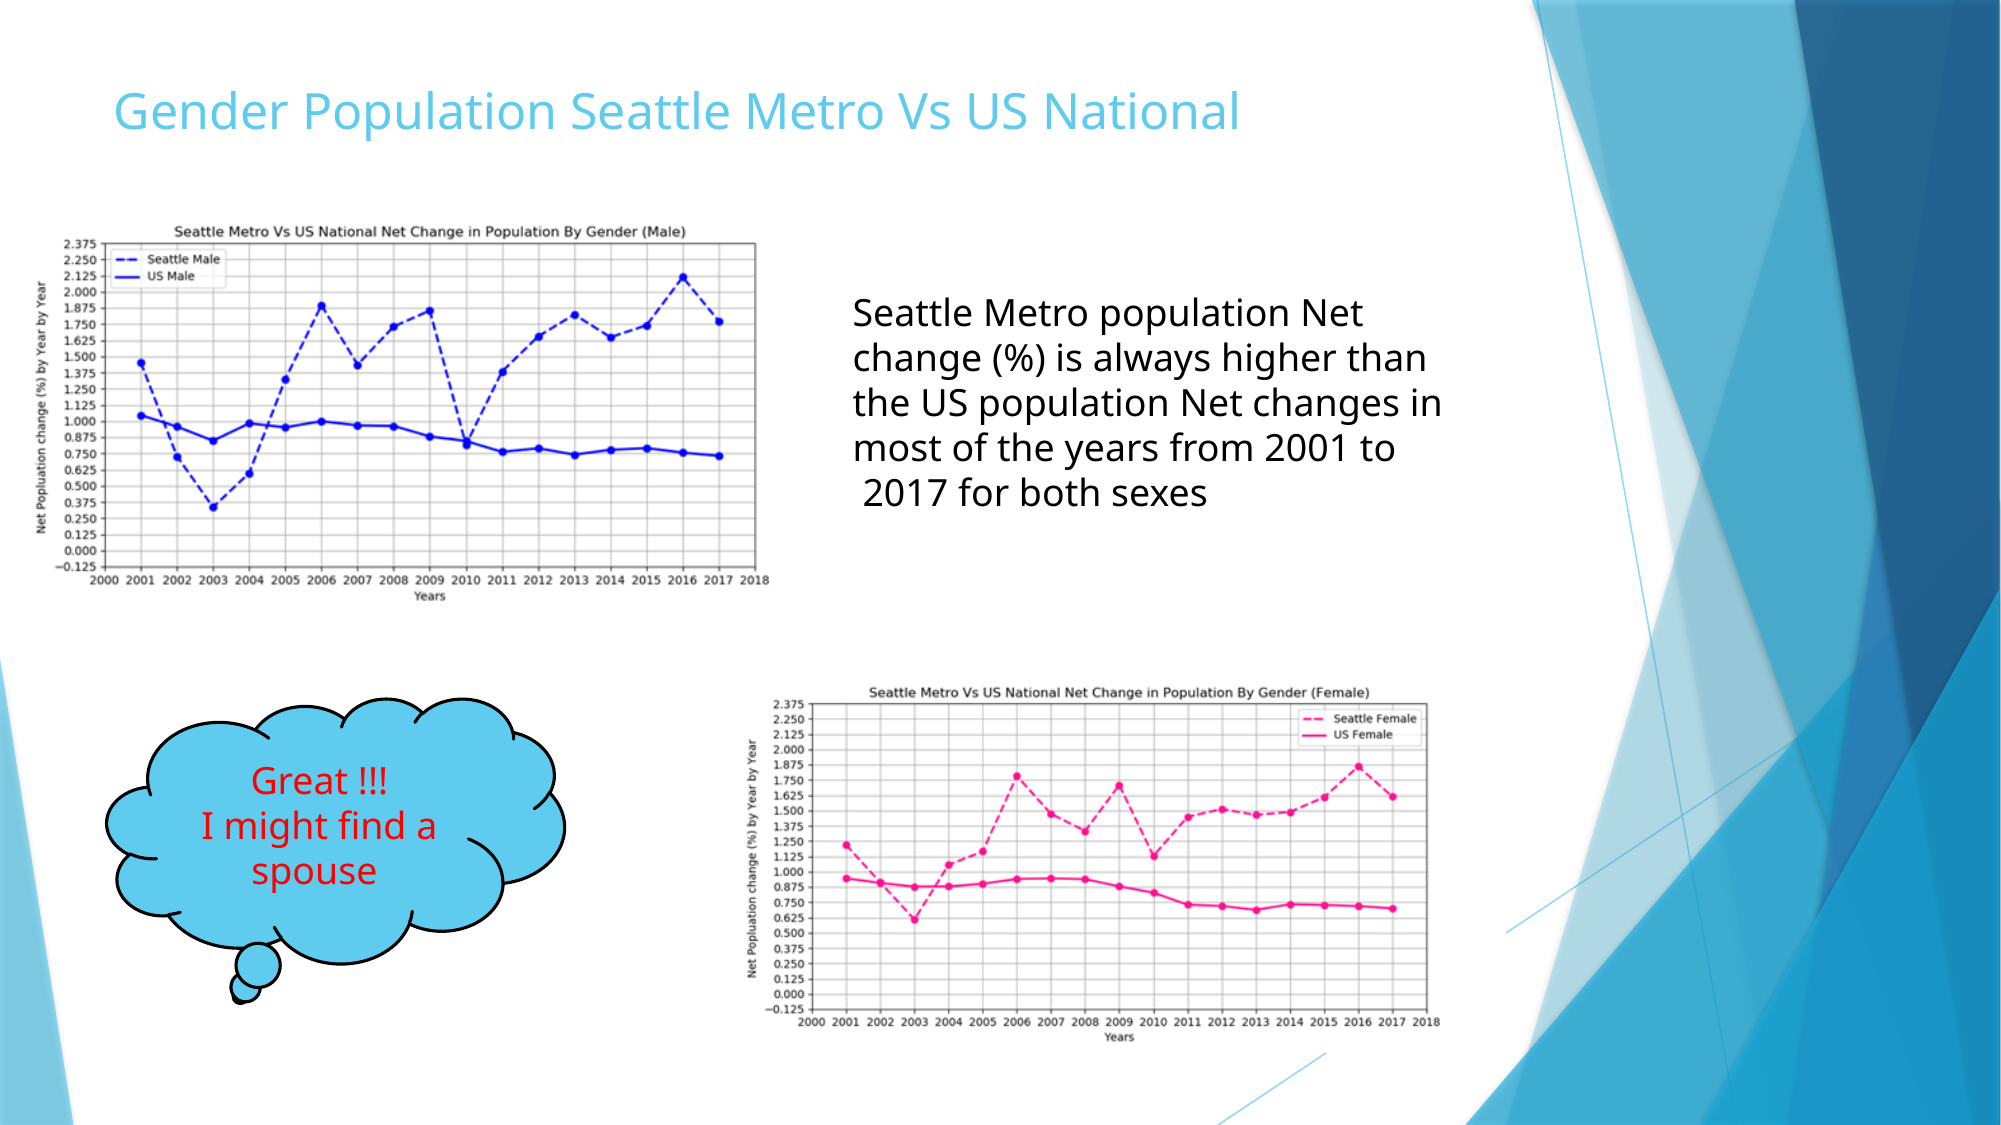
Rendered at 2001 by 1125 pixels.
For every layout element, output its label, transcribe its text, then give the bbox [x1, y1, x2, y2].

title Gender Population Seattle Metro Vs US National [99, 72, 1541, 194]
text_box Seattle Metro population Net change (%) is always higher than the US population Net changes in most of the years from 2001 to 2017 for both sexes [843, 281, 1506, 522]
picture [713, 655, 1506, 1053]
text_box Great !!! I might find a spouse [104, 697, 567, 1006]
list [0, 193, 839, 614]
